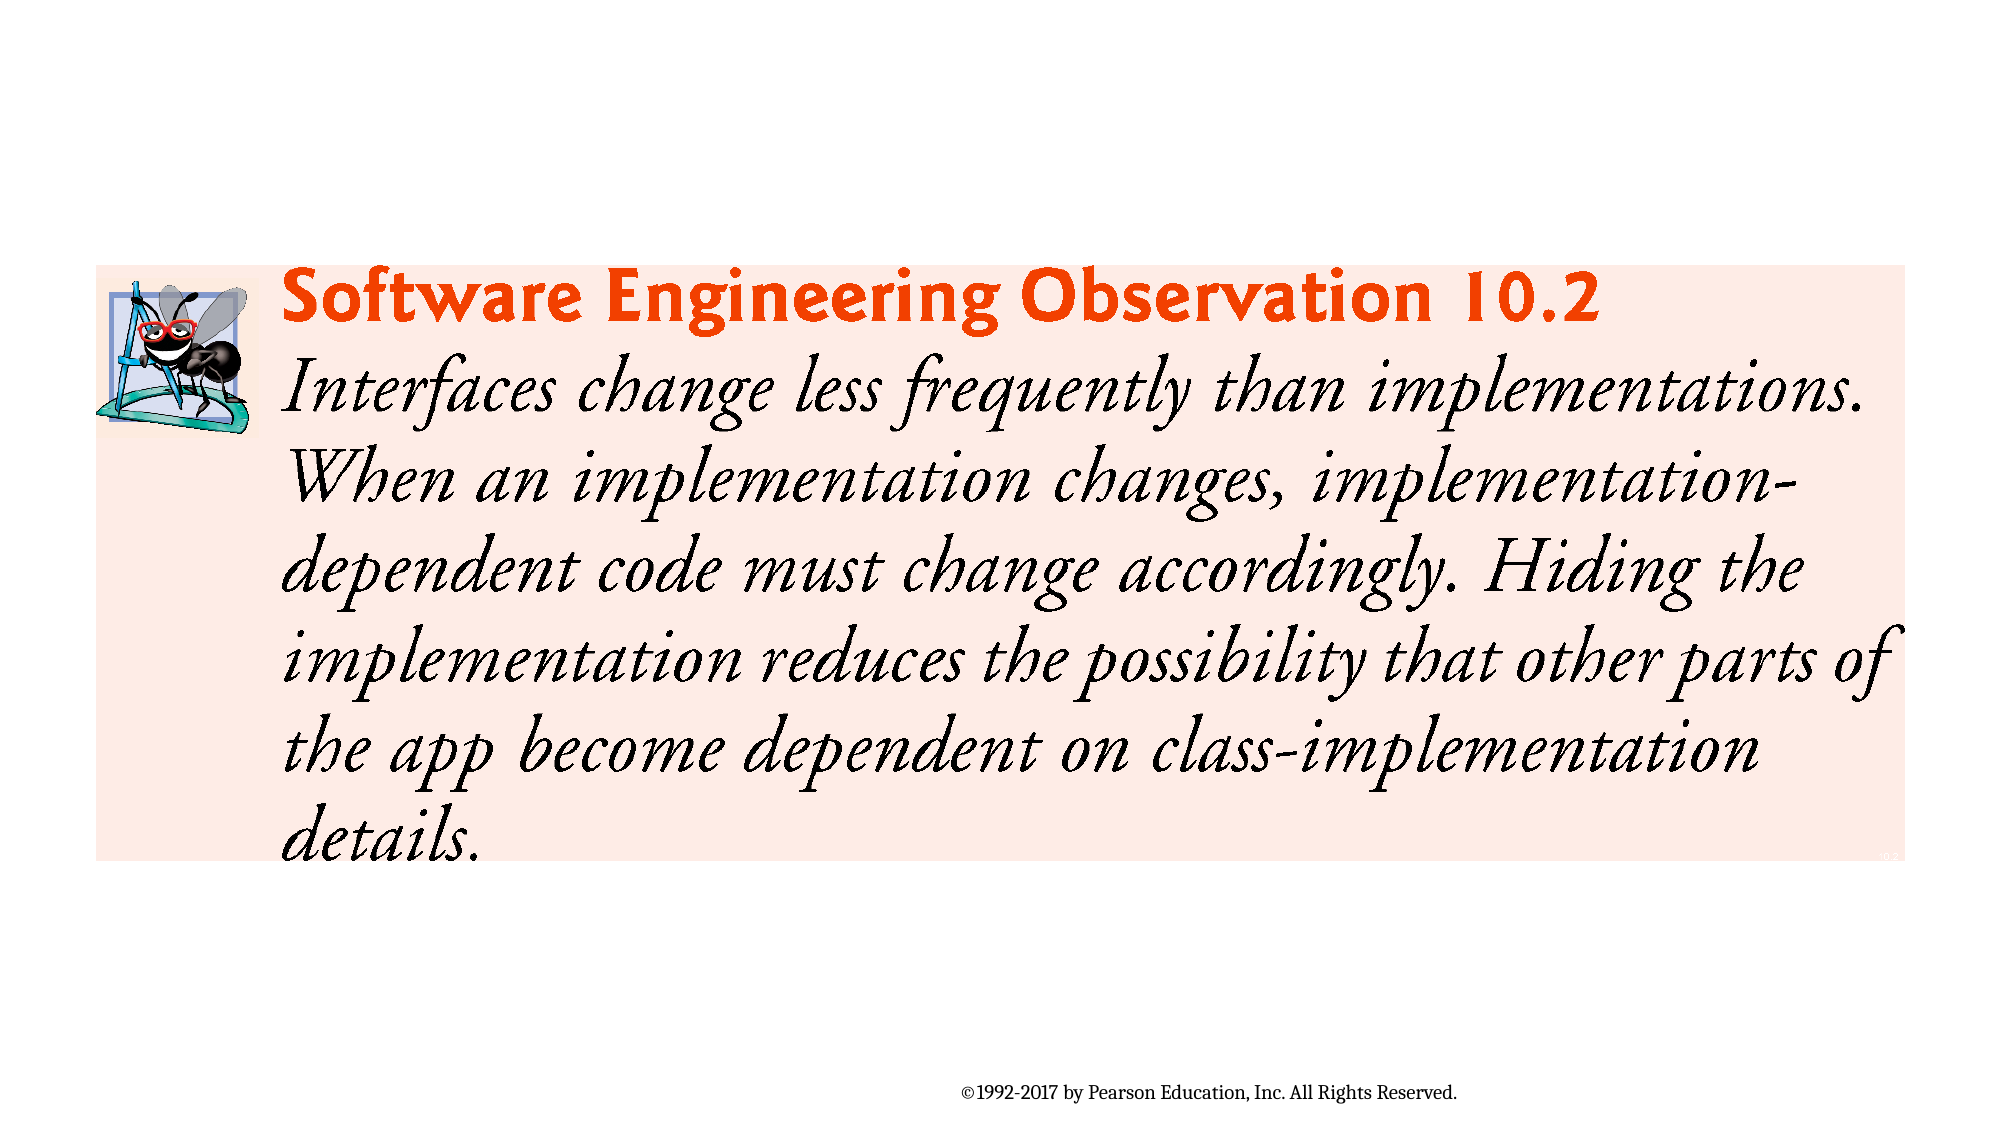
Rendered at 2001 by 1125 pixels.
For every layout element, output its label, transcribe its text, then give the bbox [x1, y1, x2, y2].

footer ©1992-2017 by Pearson Education, Inc. All Rights Reserved. [866, 1051, 1473, 1112]
picture [0, 168, 2000, 956]
